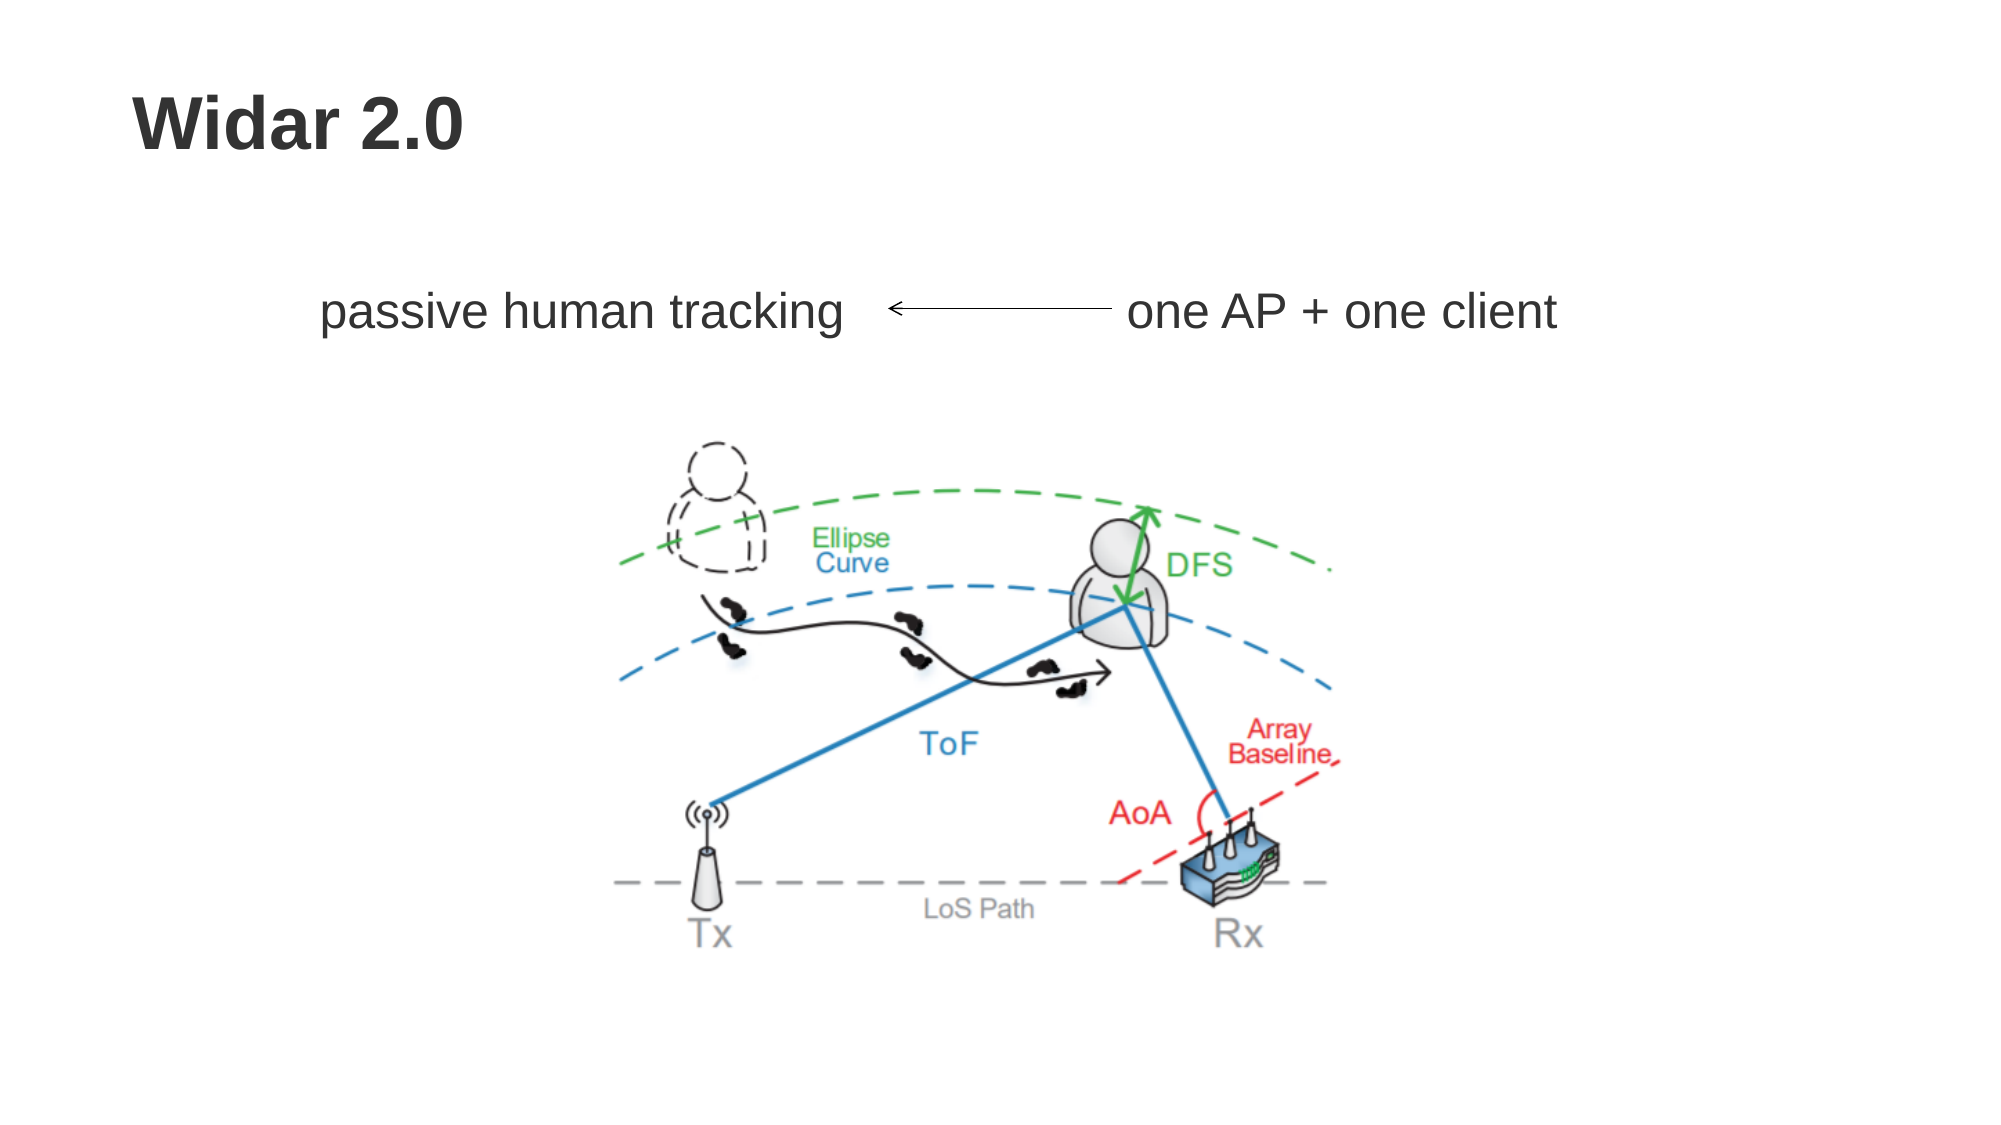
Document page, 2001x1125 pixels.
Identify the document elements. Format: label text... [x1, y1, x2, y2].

text_box Widar 2.0 [117, 67, 1897, 173]
picture [507, 423, 1493, 969]
text_box one AP + one client [1111, 271, 1733, 346]
text_box passive human tracking [304, 271, 889, 346]
